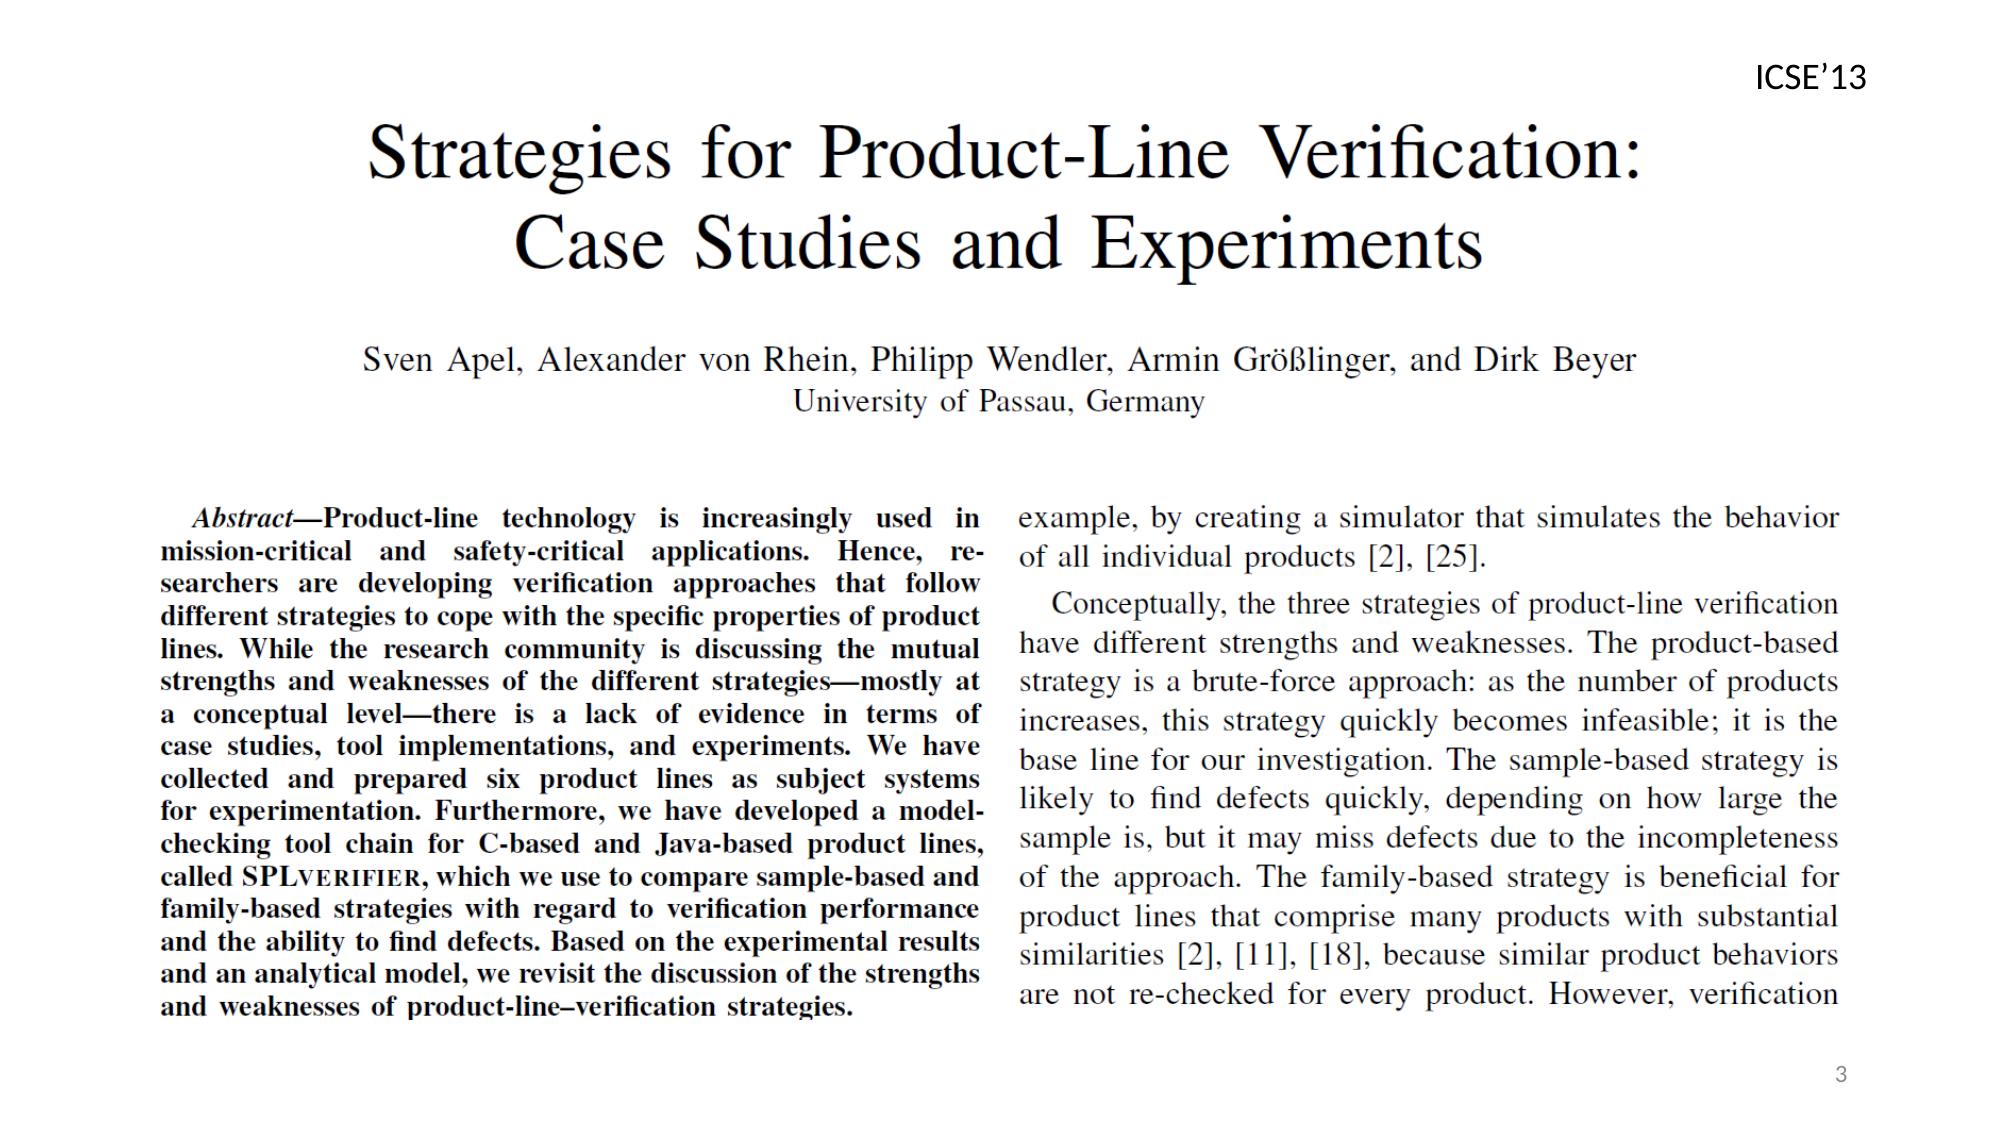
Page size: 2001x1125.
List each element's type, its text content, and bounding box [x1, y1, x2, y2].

picture [125, 105, 1884, 1020]
text_box ICSE’13 [1740, 44, 1883, 105]
slide_number 3 [1412, 1042, 1863, 1103]
